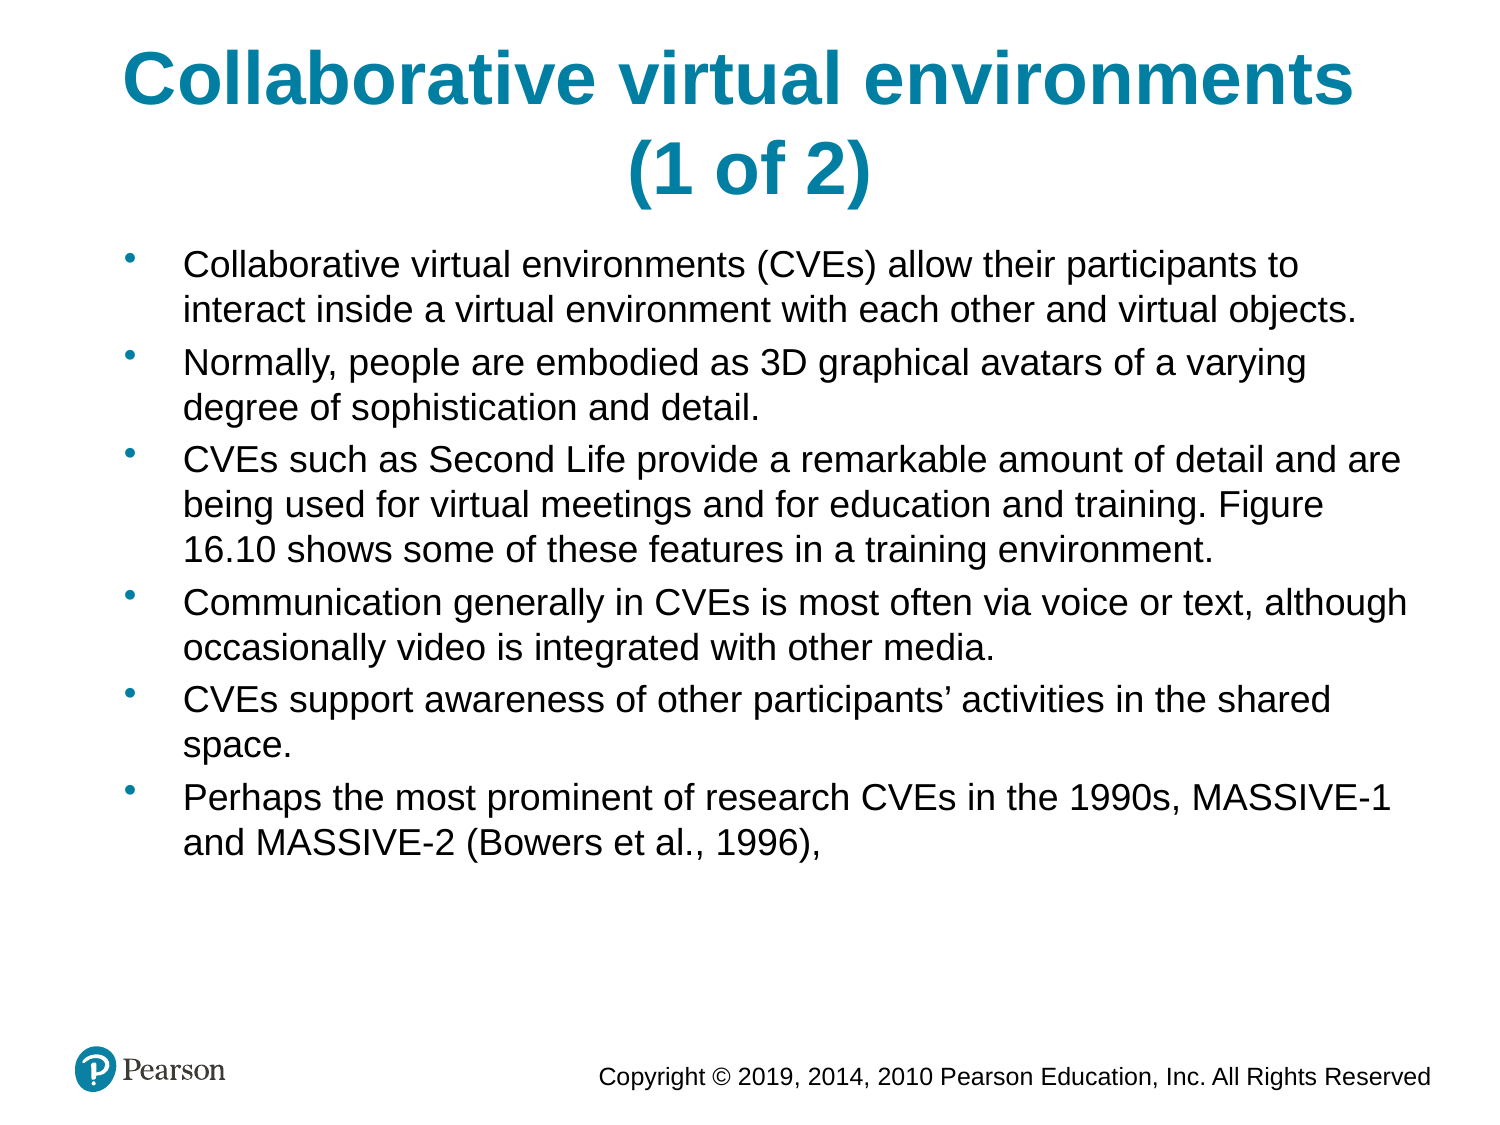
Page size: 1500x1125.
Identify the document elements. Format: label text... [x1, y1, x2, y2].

list Collaborative virtual environments (CVEs) allow their participants to interact inside a virtual environment with each other and virtual objects. Normally, people are embodied as 3D graphical avatars of a varying degree of sophistication and detail. CVEs such as Second Life provide a remarkable amount of detail and are being used for virtual meetings and for education and training. Figure 16.10 shows some of these features in a training environment. Communication generally in CVEs is most often via voice or text, although occasionally video is integrated with other media. CVEs support awareness of other participants’ activities in the shared space. Perhaps the most prominent of research CVEs in the 1990s, MASSIVE-1 and MASSIVE-2 (Bowers et al., 1996), [108, 232, 1426, 1030]
title Collaborative virtual environments (1 of 2) [23, 10, 1477, 229]
